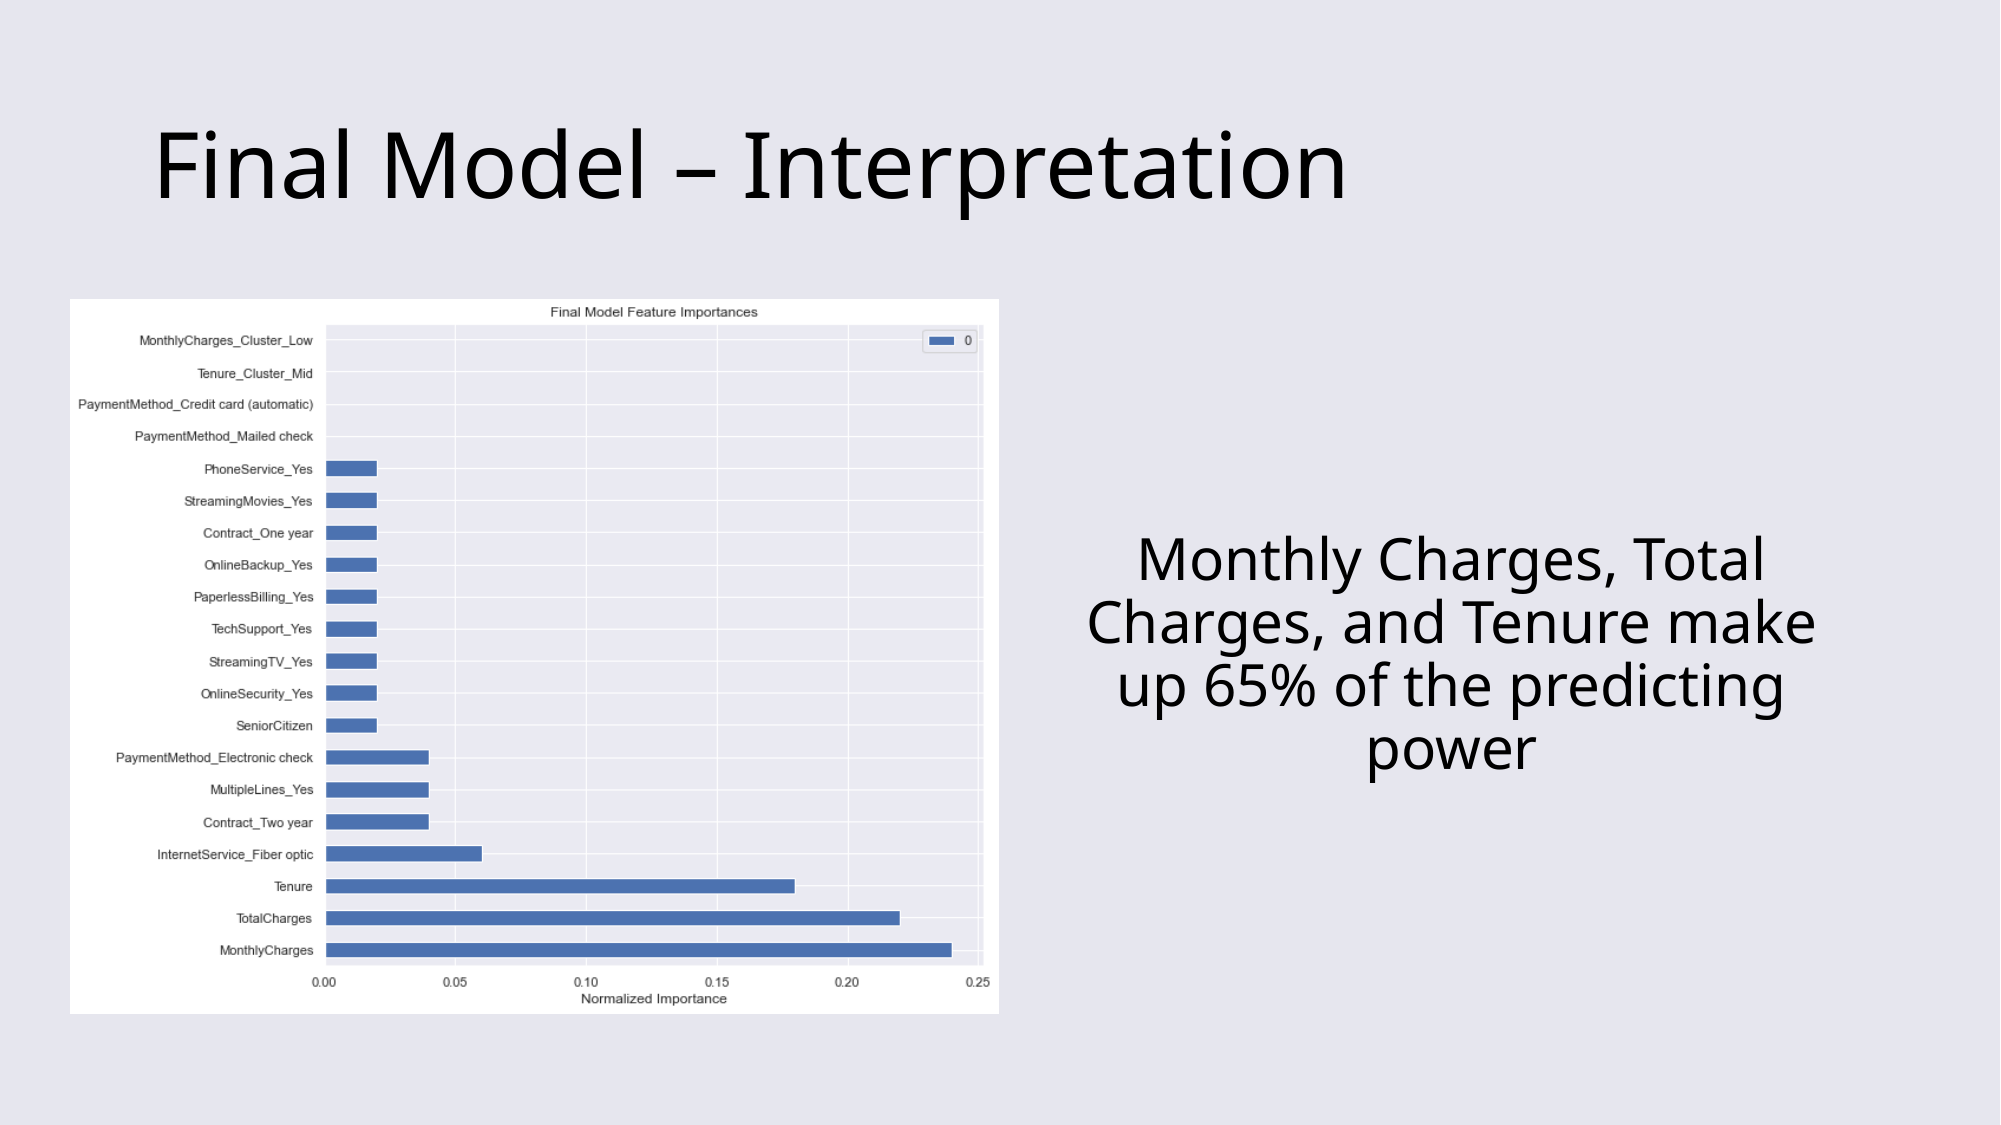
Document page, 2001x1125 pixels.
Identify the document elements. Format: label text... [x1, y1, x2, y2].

picture [70, 299, 999, 1014]
list Monthly Charges, Total Charges, and Tenure make up 65% of the predicting power [1051, 299, 1853, 1014]
title Final Model – Interpretation [137, 59, 1863, 278]
